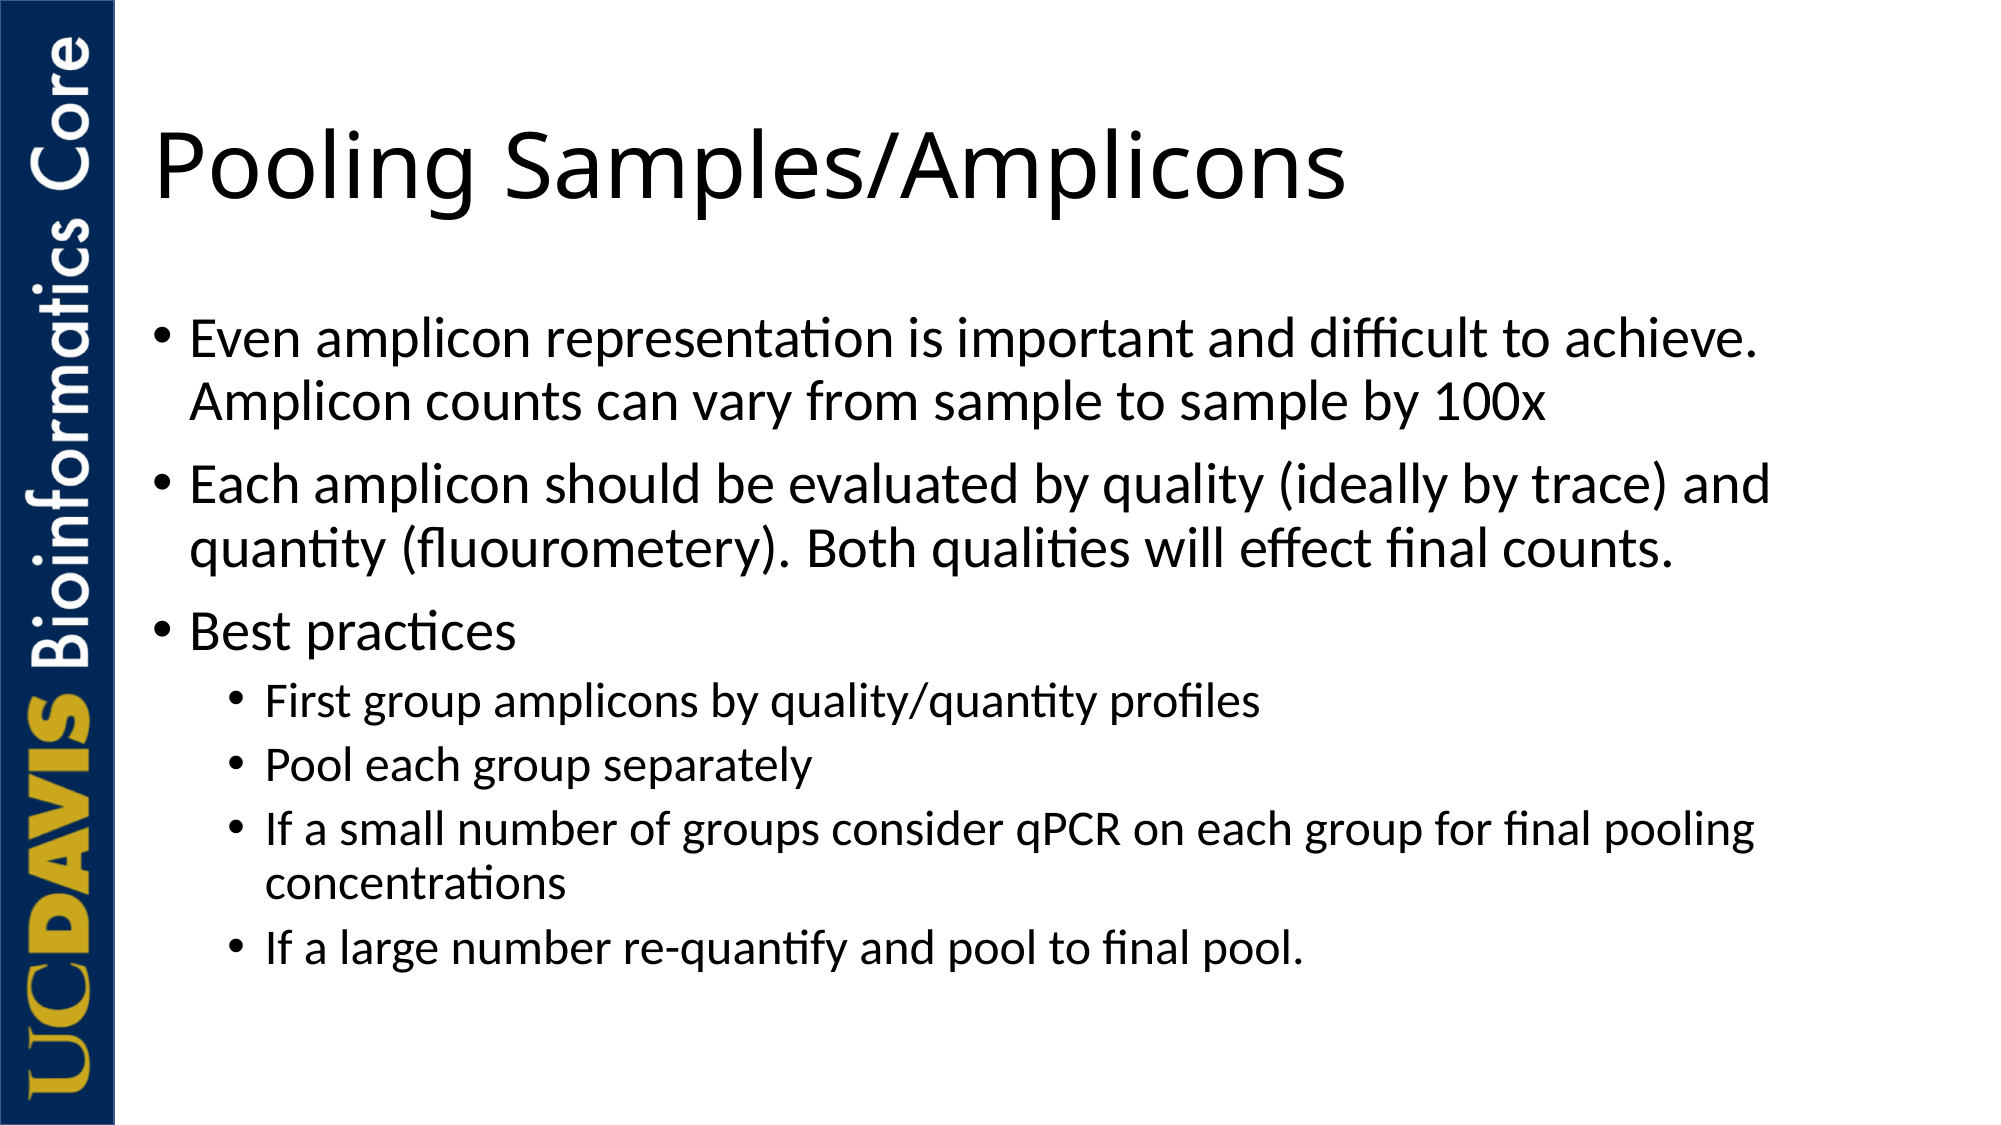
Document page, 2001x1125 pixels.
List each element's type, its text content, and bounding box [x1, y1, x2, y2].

title Pooling Samples/Amplicons [137, 59, 1863, 278]
list Even amplicon representation is important and difficult to achieve. Amplicon counts can vary from sample to sample by 100x Each amplicon should be evaluated by quality (ideally by trace) and quantity (fluourometery). Both qualities will effect final counts. Best practices First group amplicons by quality/quantity profiles Pool each group separately If a small number of groups consider qPCR on each group for final pooling concentrations If a large number re-quantify and pool to final pool. [137, 299, 1863, 1014]
picture [8, 0, 112, 1121]
